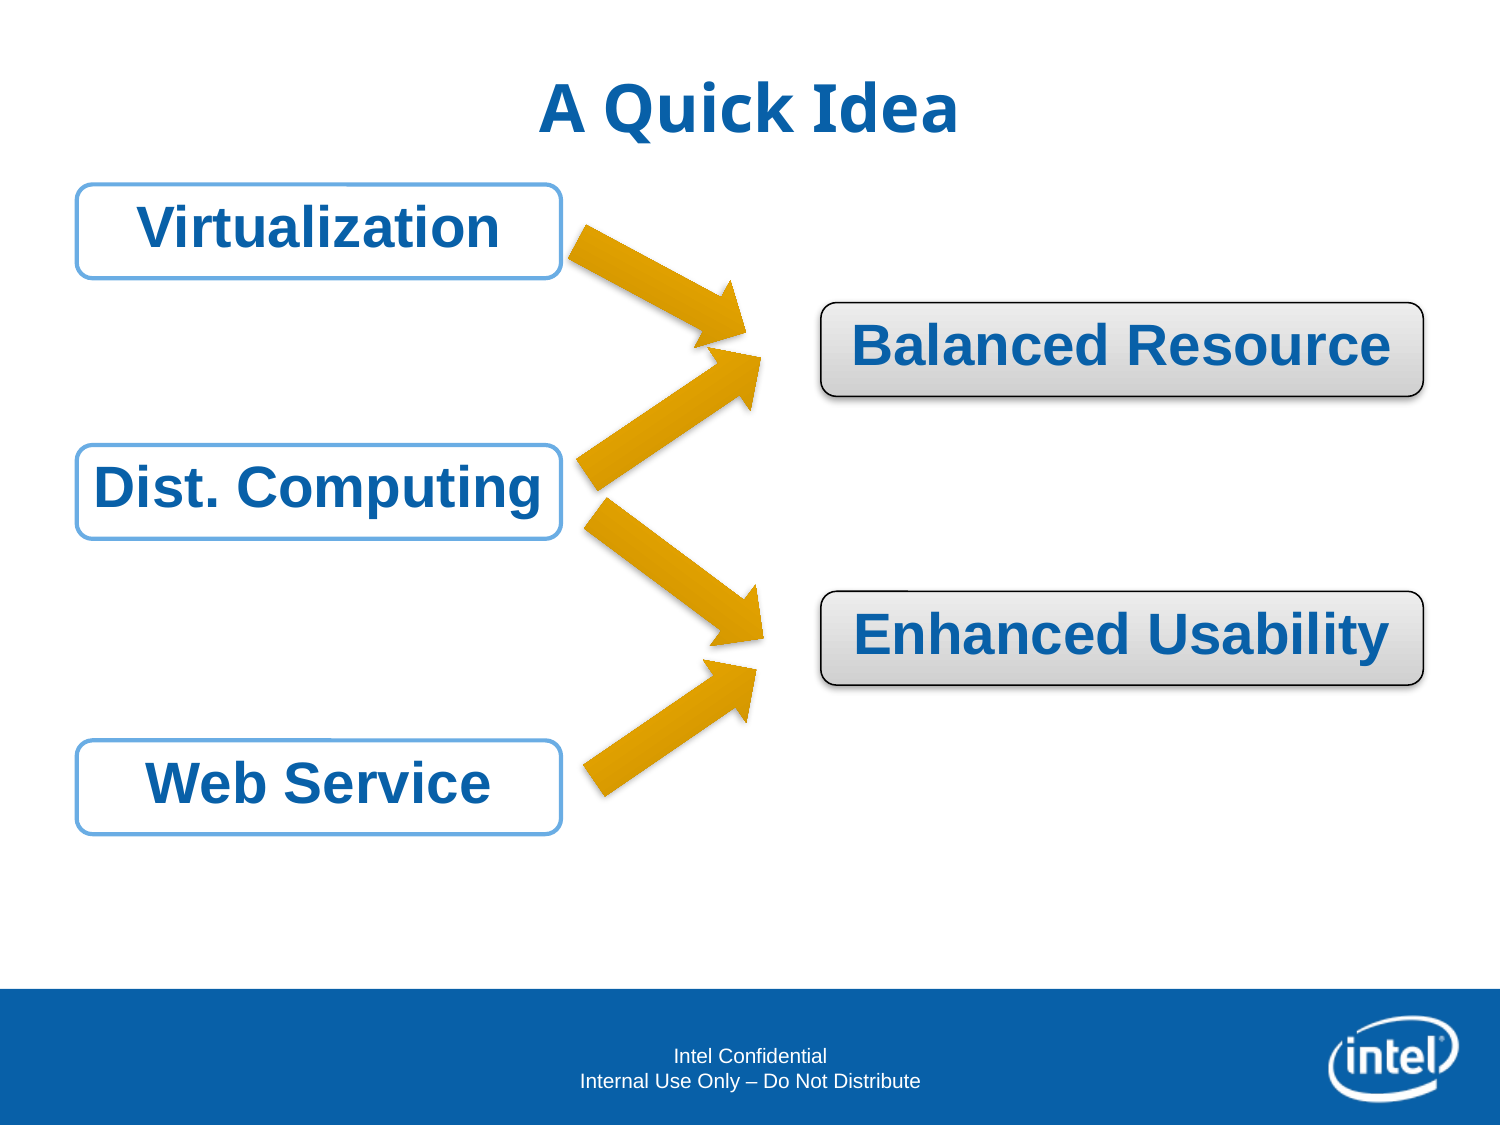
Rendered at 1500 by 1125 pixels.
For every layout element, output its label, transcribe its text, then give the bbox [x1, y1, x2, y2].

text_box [76, 686, 774, 835]
list [74, 186, 1426, 990]
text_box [76, 377, 785, 614]
title A Quick Idea [74, 24, 1426, 186]
text_box Balanced Resource [820, 301, 1425, 398]
picture [1327, 1015, 1461, 1105]
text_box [76, 184, 758, 326]
text_box Enhanced Usability [820, 590, 1425, 686]
